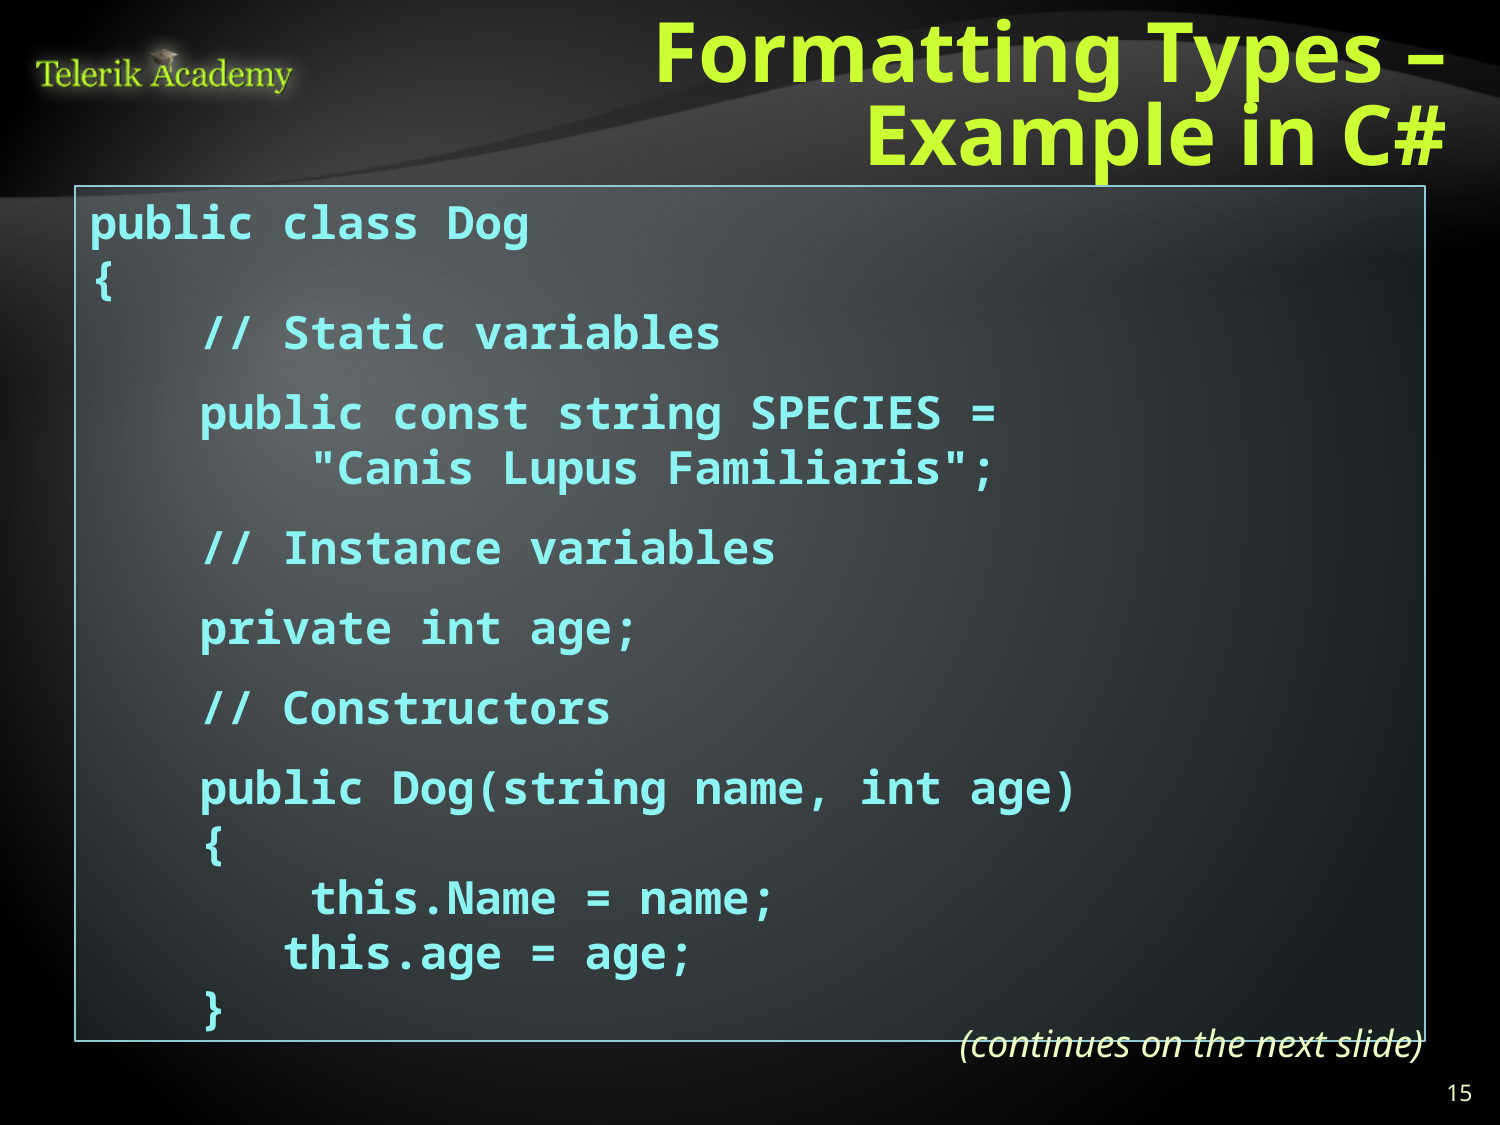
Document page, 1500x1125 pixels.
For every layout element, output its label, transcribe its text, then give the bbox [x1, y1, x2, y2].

text_box (continues on the next slide) [944, 1012, 1439, 1073]
picture [0, 0, 1500, 1125]
slide_number 15 [1412, 1074, 1488, 1113]
title Formatting Types – Example in C# [600, 23, 1463, 174]
text_box public class Dog { // Static variables public const string SPECIES = "Canis Lupus Familiaris"; // Instance variables private int age; // Constructors public Dog(string name, int age) { this.Name = name; this.age = age; } [74, 186, 1425, 1041]
